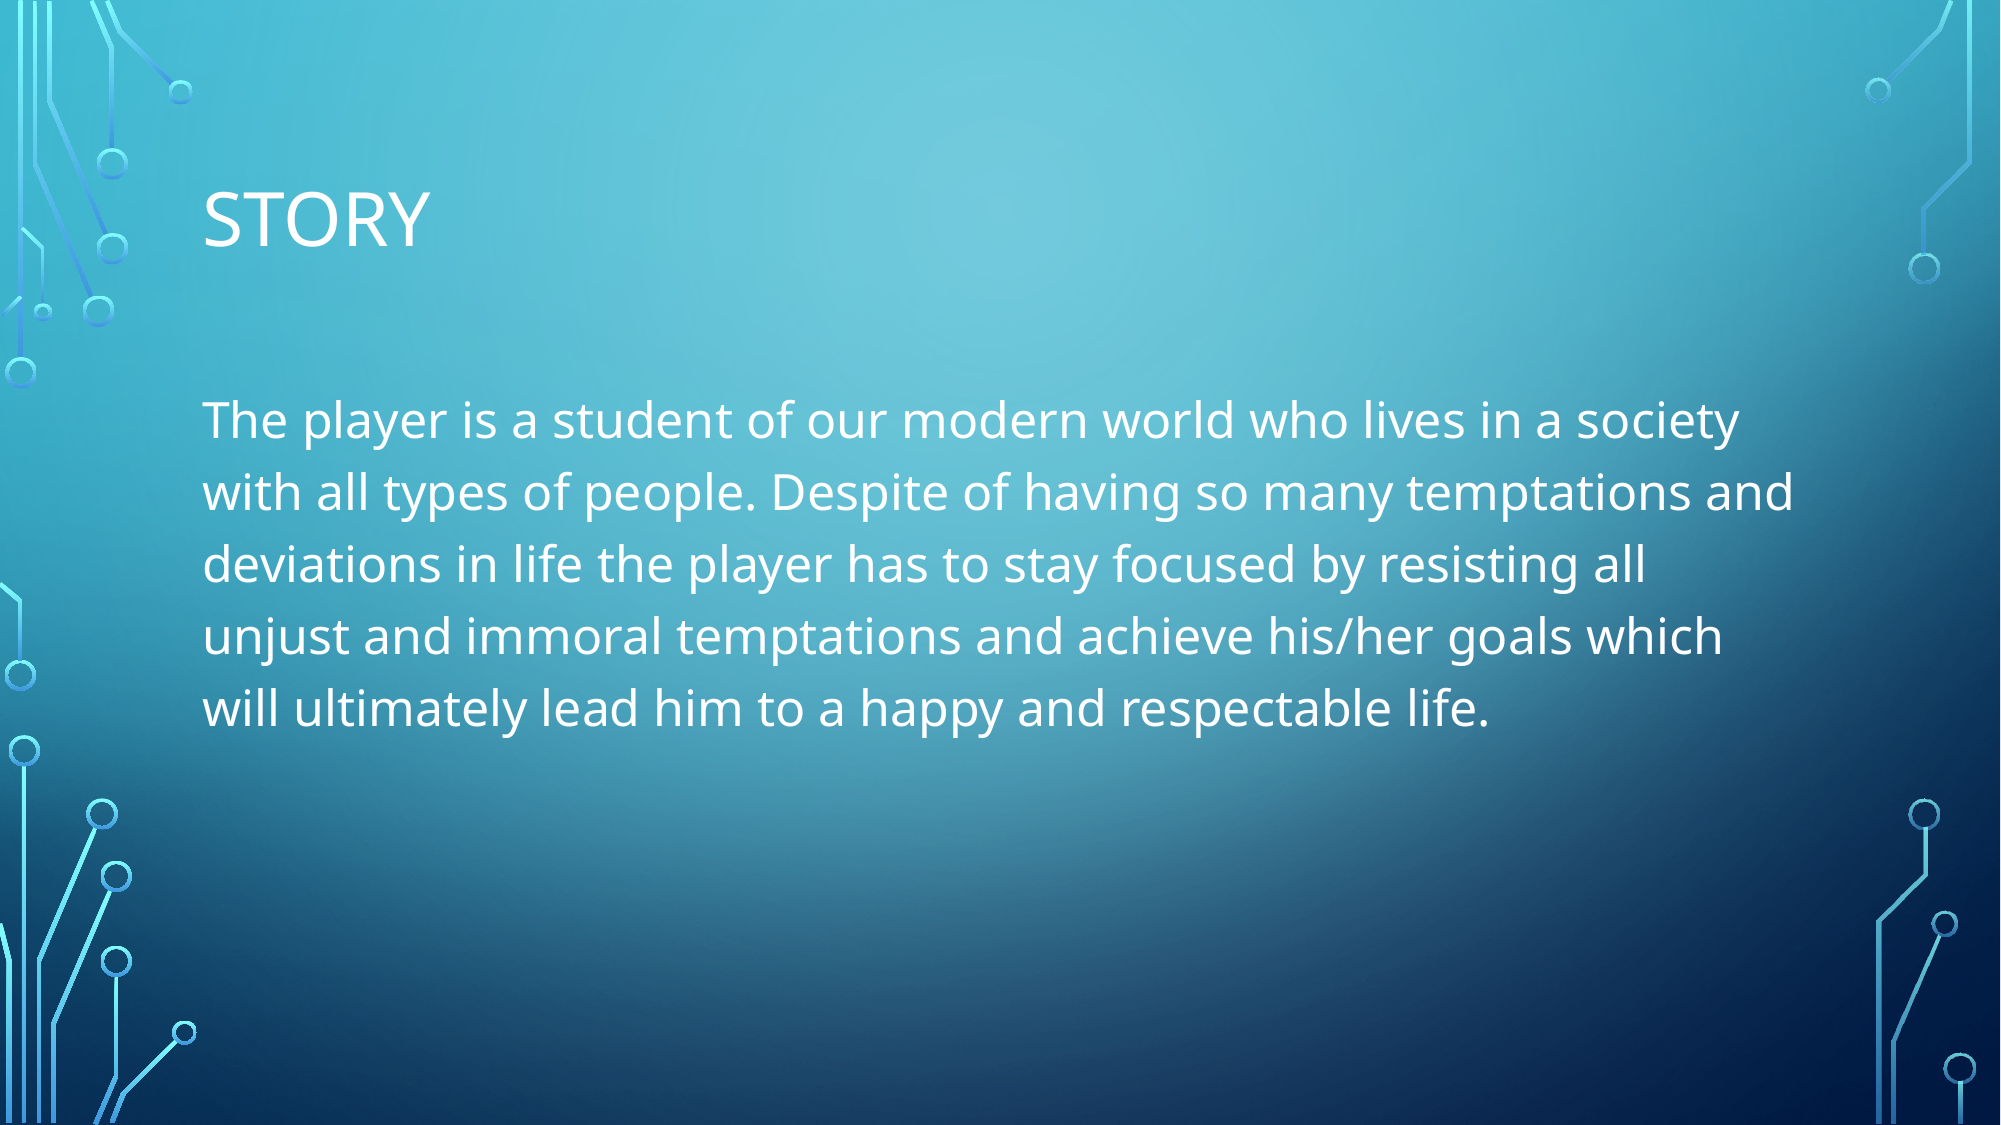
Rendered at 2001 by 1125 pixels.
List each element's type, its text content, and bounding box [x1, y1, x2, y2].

title Story [187, 101, 1813, 344]
list The player is a student of our modern world who lives in a society with all types of people. Despite of having so many temptations and deviations in life the player has to stay focused by resisting all unjust and immoral temptations and achieve his/her goals which will ultimately lead him to a happy and respectable life. [187, 369, 1813, 950]
